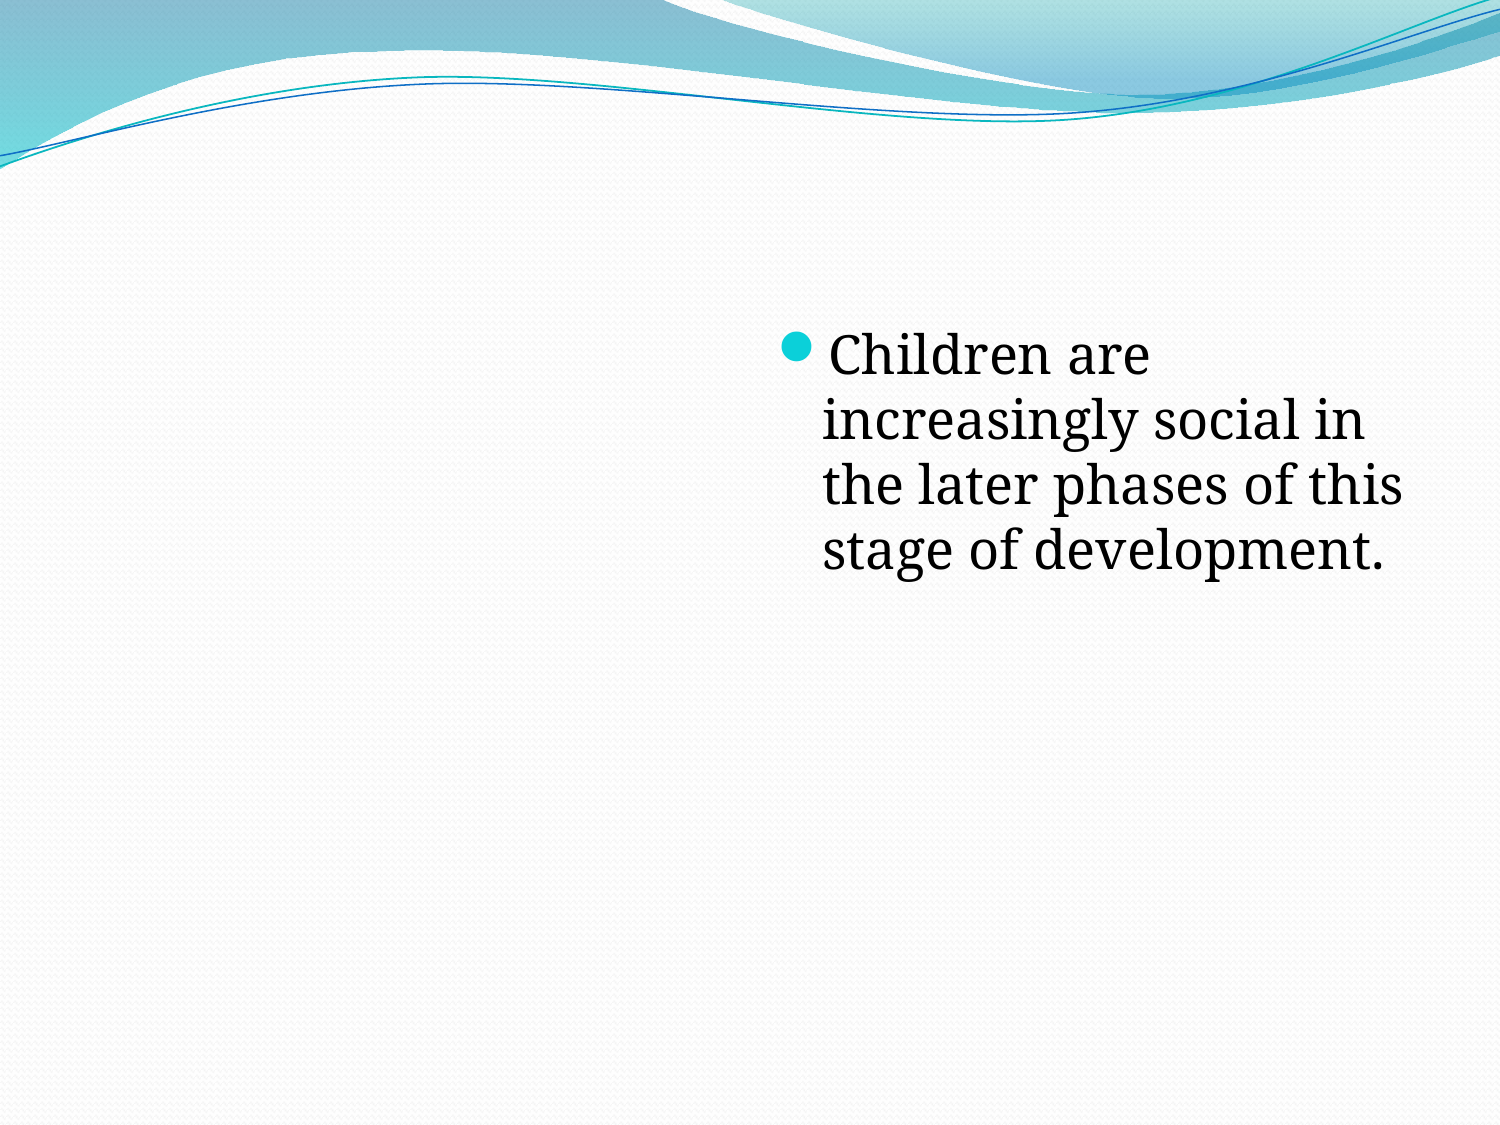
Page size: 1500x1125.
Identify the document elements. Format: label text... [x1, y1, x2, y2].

list Children are increasingly social in the later phases of this stage of development. [762, 237, 1425, 1005]
